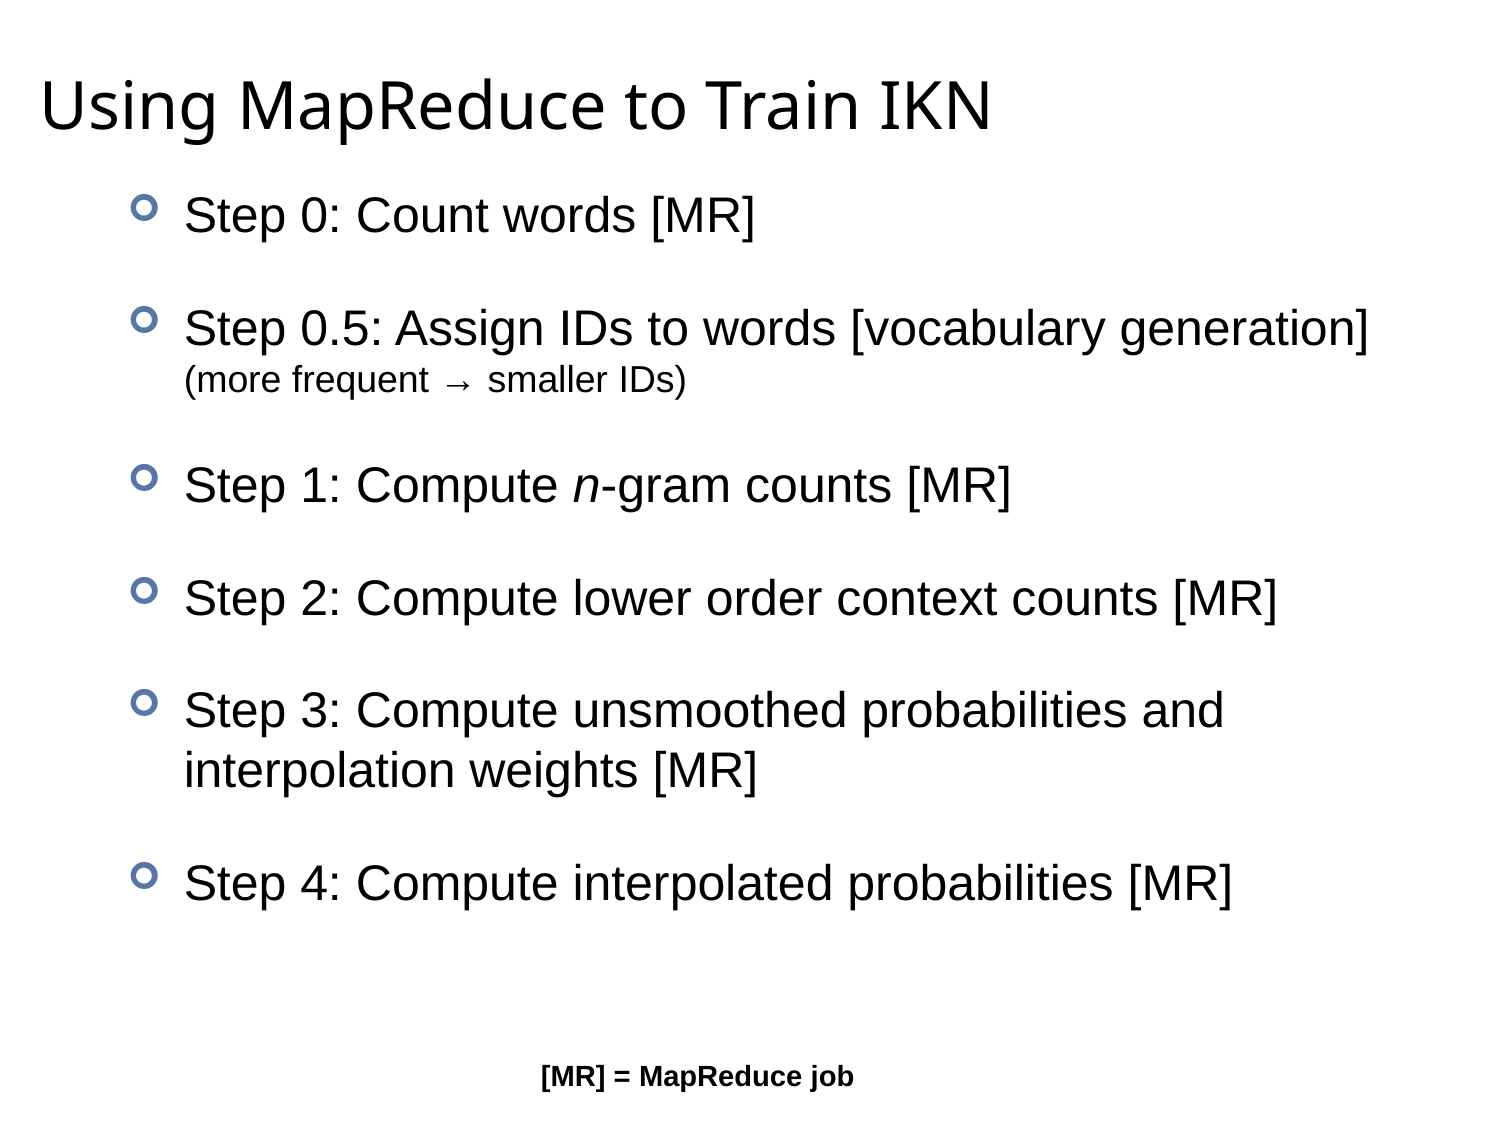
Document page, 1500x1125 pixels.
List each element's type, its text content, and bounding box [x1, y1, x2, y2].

title Using MapReduce to Train IKN [24, 18, 1451, 188]
text_box [MR] = MapReduce job [526, 1049, 870, 1100]
list Step 0: Count words [MR] Step 0.5: Assign IDs to words [vocabulary generation] (more frequent → smaller IDs) Step 1: Compute n-gram counts [MR] Step 2: Compute lower order context counts [MR] Step 3: Compute unsmoothed probabilities and interpolation weights [MR] Step 4: Compute interpolated probabilities [MR] [112, 174, 1500, 1013]
